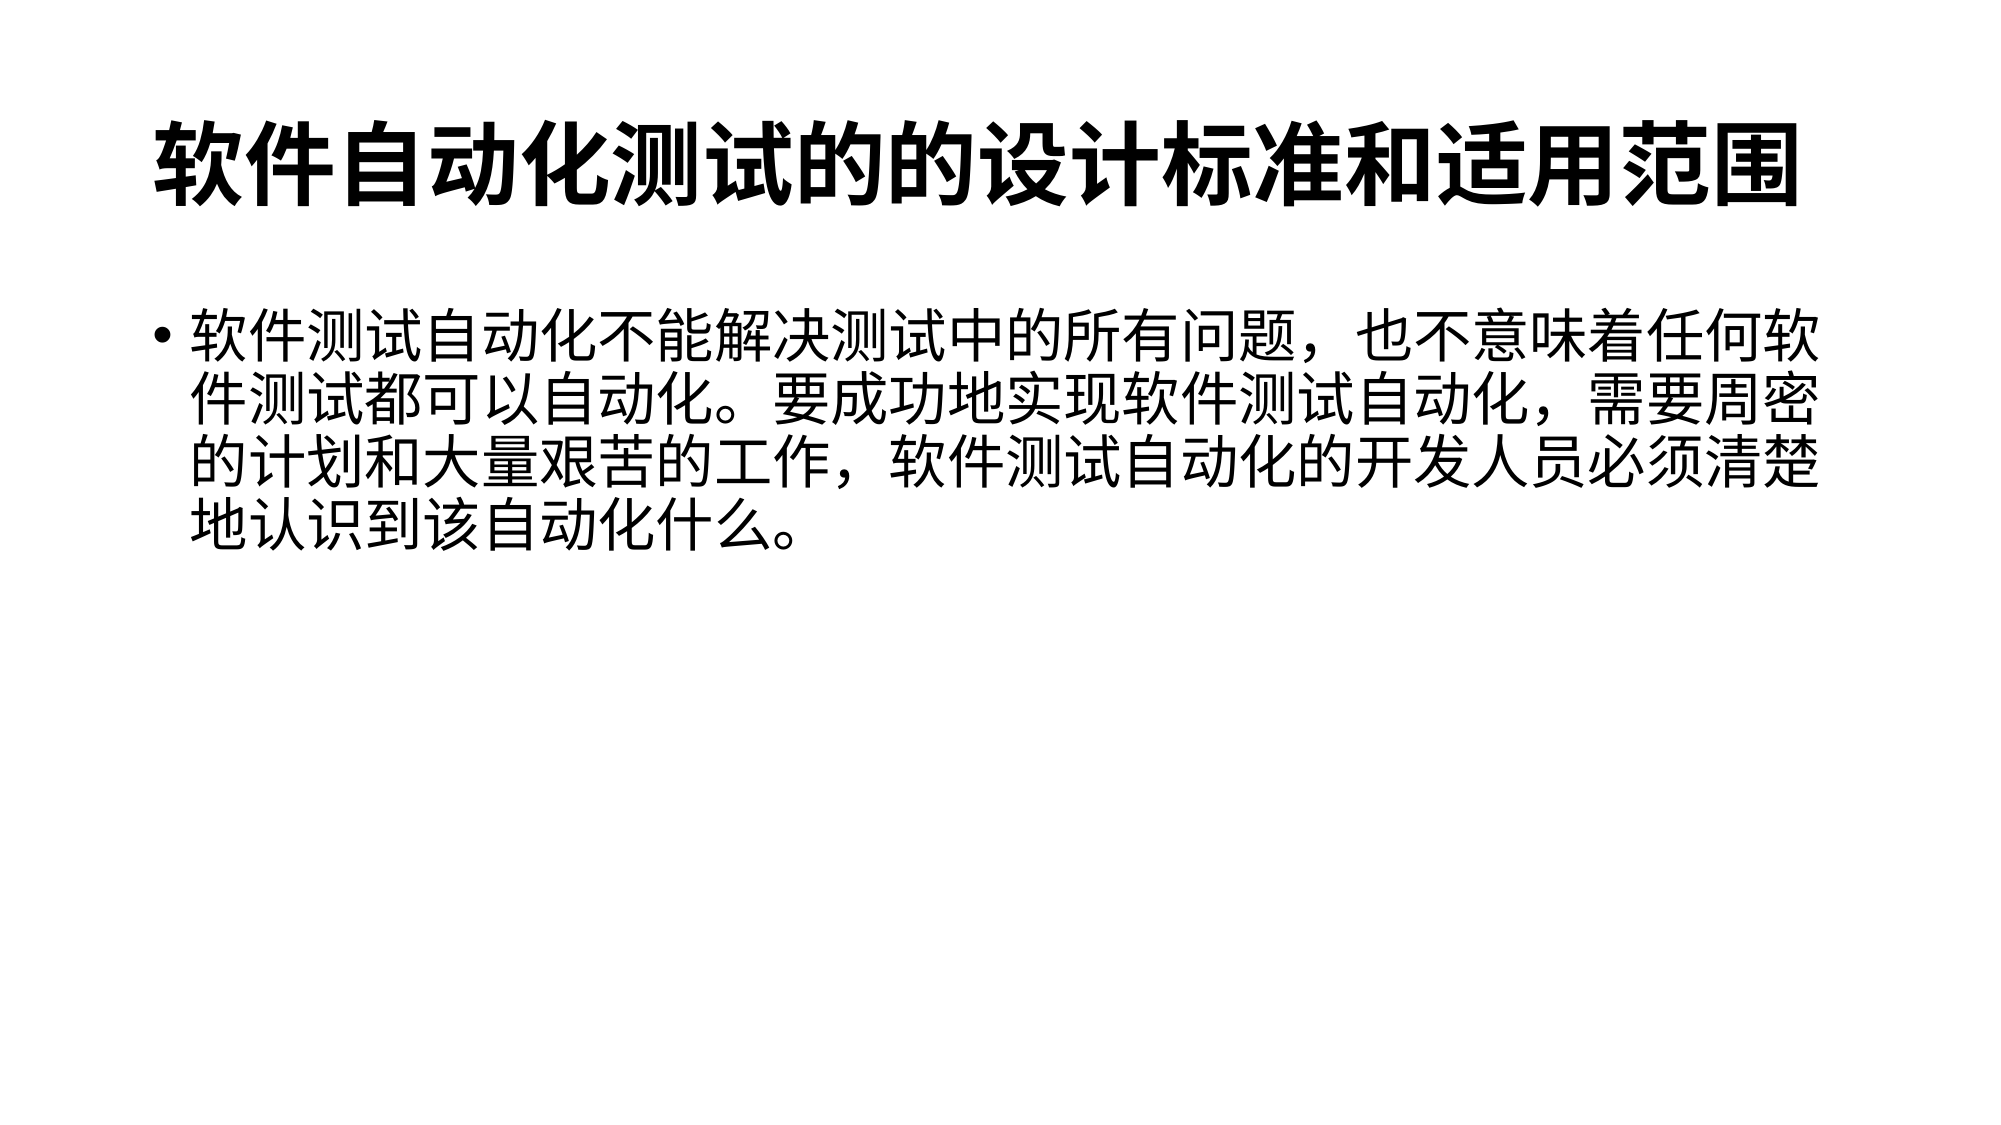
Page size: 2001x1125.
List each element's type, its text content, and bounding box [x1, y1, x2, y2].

list 软件测试自动化不能解决测试中的所有问题，也不意味着任何软件测试都可以自动化。要成功地实现软件测试自动化，需要周密的计划和大量艰苦的工作，软件测试自动化的开发人员必须清楚地认识到该自动化什么。 [137, 299, 1863, 1014]
title 软件自动化测试的的设计标准和适用范围 [137, 59, 1863, 278]
